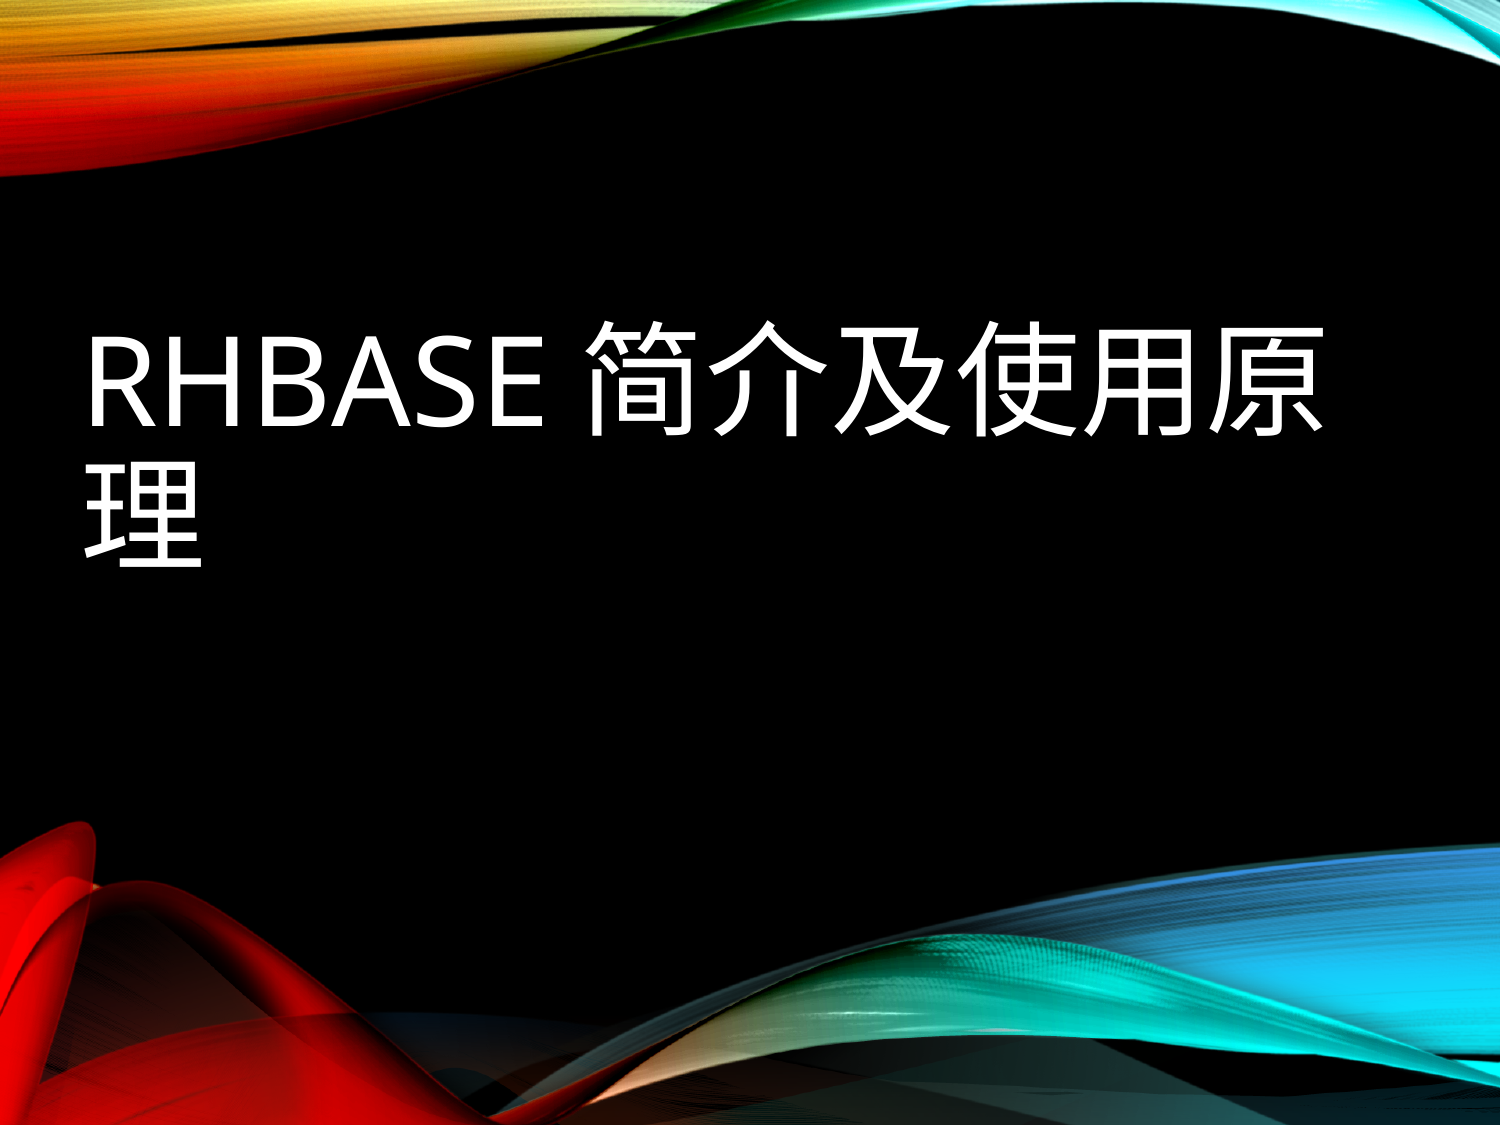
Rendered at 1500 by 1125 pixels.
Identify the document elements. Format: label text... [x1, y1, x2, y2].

title rHBASE简介及使用原理 [64, 231, 1459, 596]
picture [0, 0, 1500, 178]
picture [0, 819, 1500, 1125]
